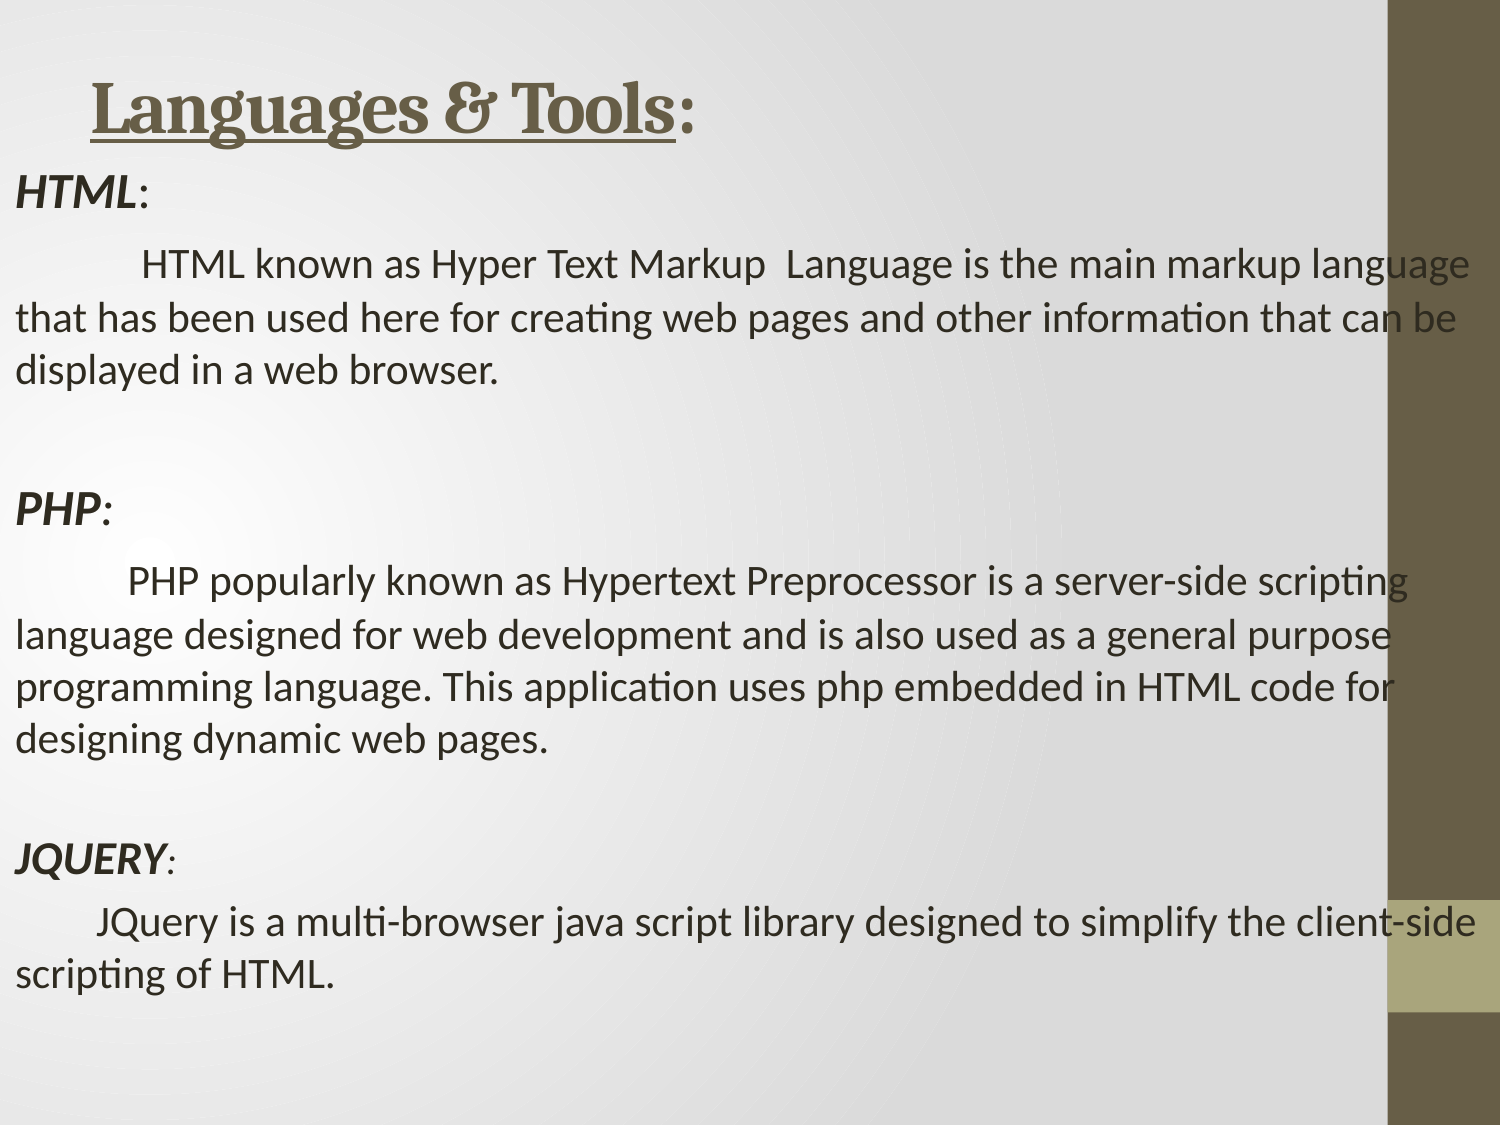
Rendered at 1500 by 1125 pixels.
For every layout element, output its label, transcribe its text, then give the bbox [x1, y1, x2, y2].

title Languages & Tools: [75, 45, 1425, 149]
list HTML: HTML known as Hyper Text Markup Language is the main markup language that has been used here for creating web pages and other information that can be displayed in a web browser. PHP: PHP popularly known as Hypertext Preprocessor is a server-side scripting language designed for web development and is also used as a general purpose programming language. This application uses php embedded in HTML code for designing dynamic web pages. JQUERY: JQuery is a multi-browser java script library designed to simplify the client-side scripting of HTML. [0, 149, 1500, 1005]
